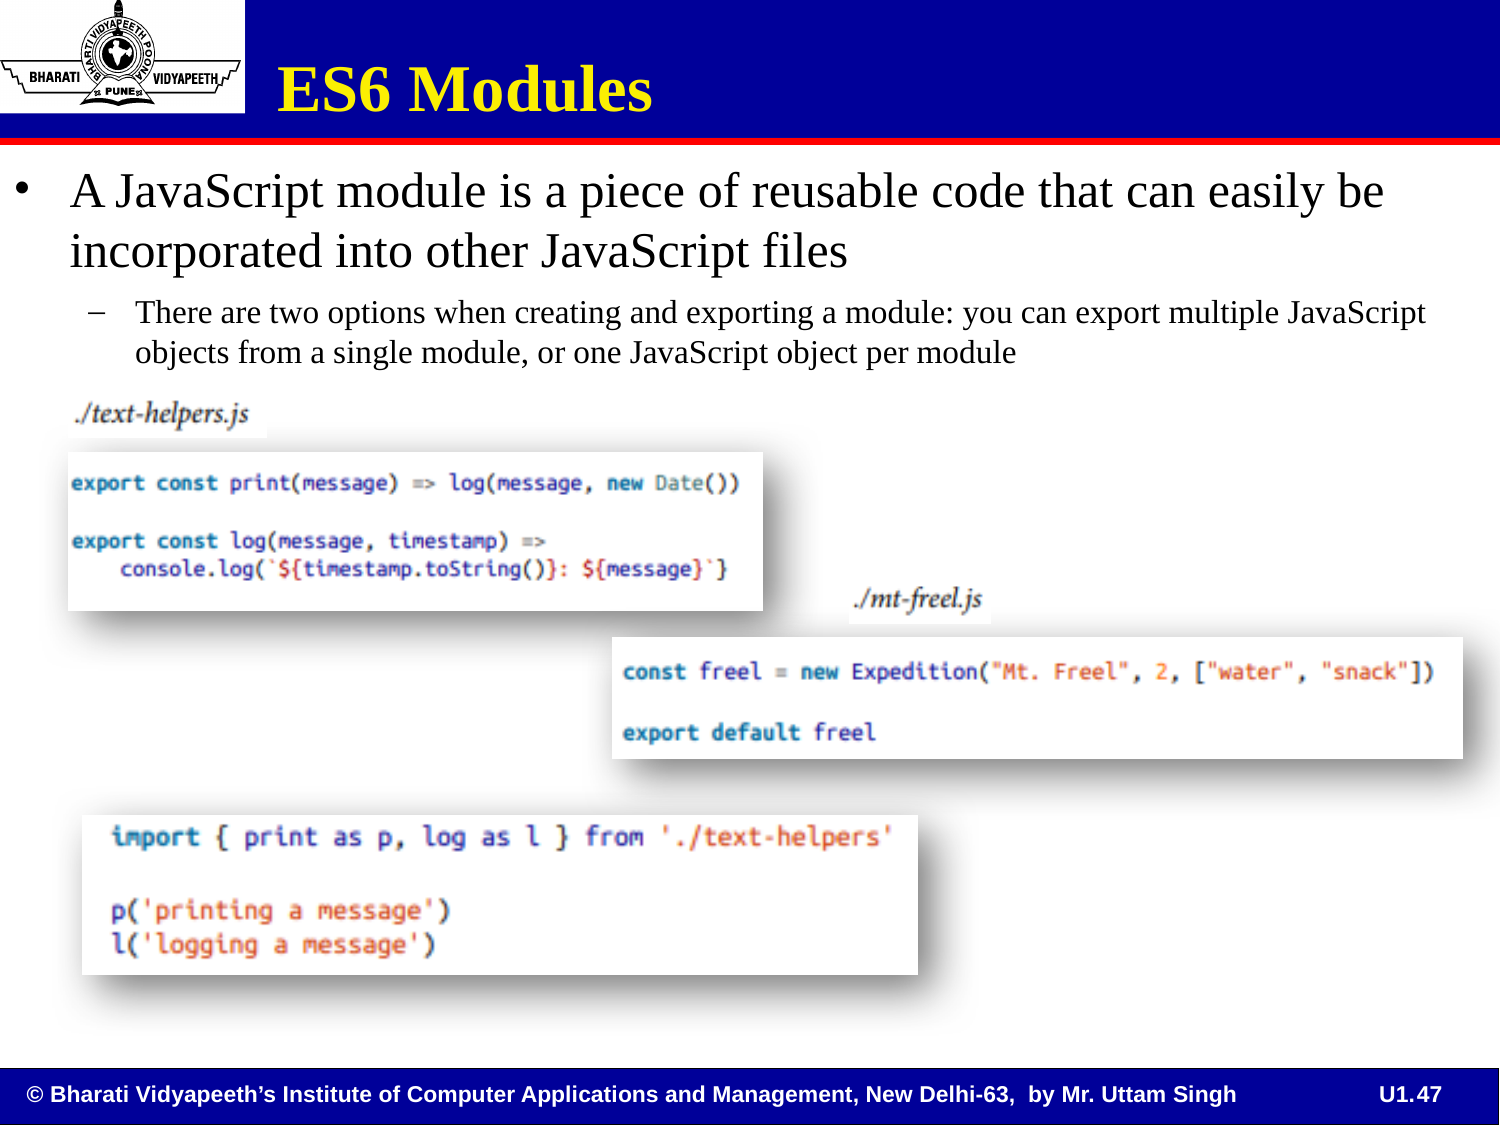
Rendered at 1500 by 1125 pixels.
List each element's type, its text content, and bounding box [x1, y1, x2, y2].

picture [612, 637, 1463, 759]
list A JavaScript module is a piece of reusable code that can easily be incorporated into other JavaScript files There are two options when creating and exporting a module: you can export multiple JavaScript objects from a single module, or one JavaScript object per module [0, 149, 1500, 1076]
picture [68, 451, 763, 611]
picture [82, 815, 918, 976]
text_box ES6 Modules [262, 37, 1500, 149]
picture [0, 0, 241, 106]
picture [849, 583, 991, 625]
picture [68, 395, 267, 438]
